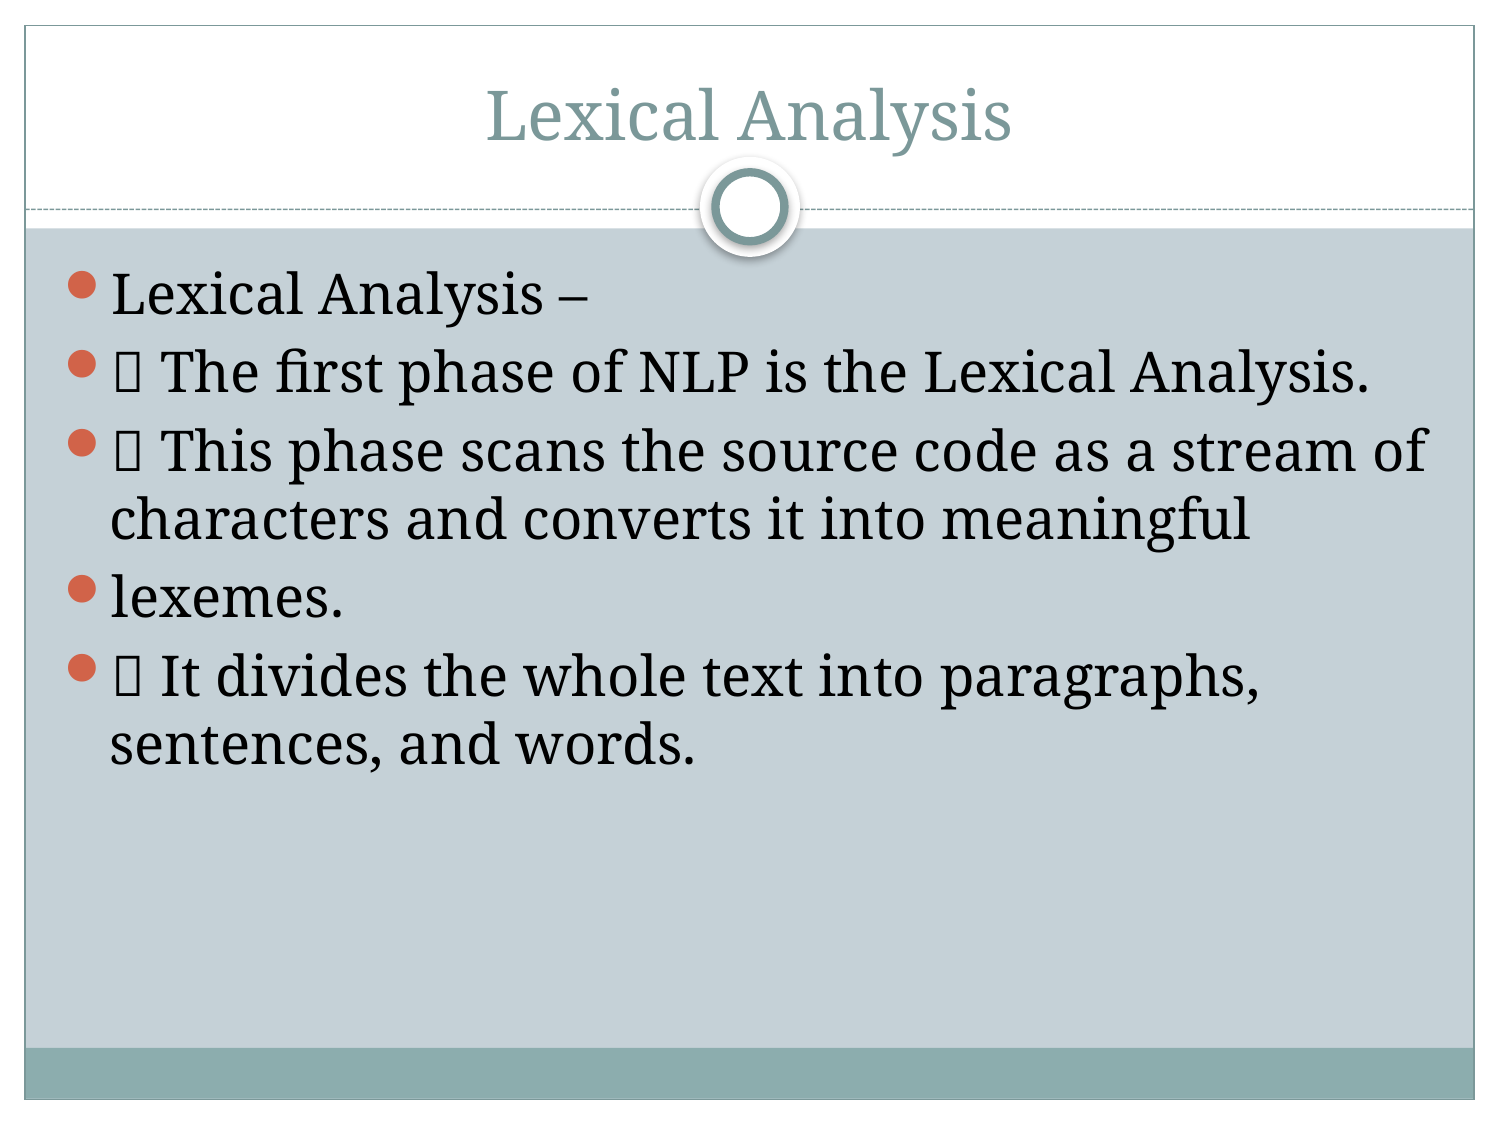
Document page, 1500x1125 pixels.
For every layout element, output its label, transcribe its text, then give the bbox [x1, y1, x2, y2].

list Lexical Analysis –  The first phase of NLP is the Lexical Analysis.  This phase scans the source code as a stream of characters and converts it into meaningful lexemes.  It divides the whole text into paragraphs, sentences, and words. [49, 250, 1445, 1001]
title Lexical Analysis [49, 37, 1450, 162]
